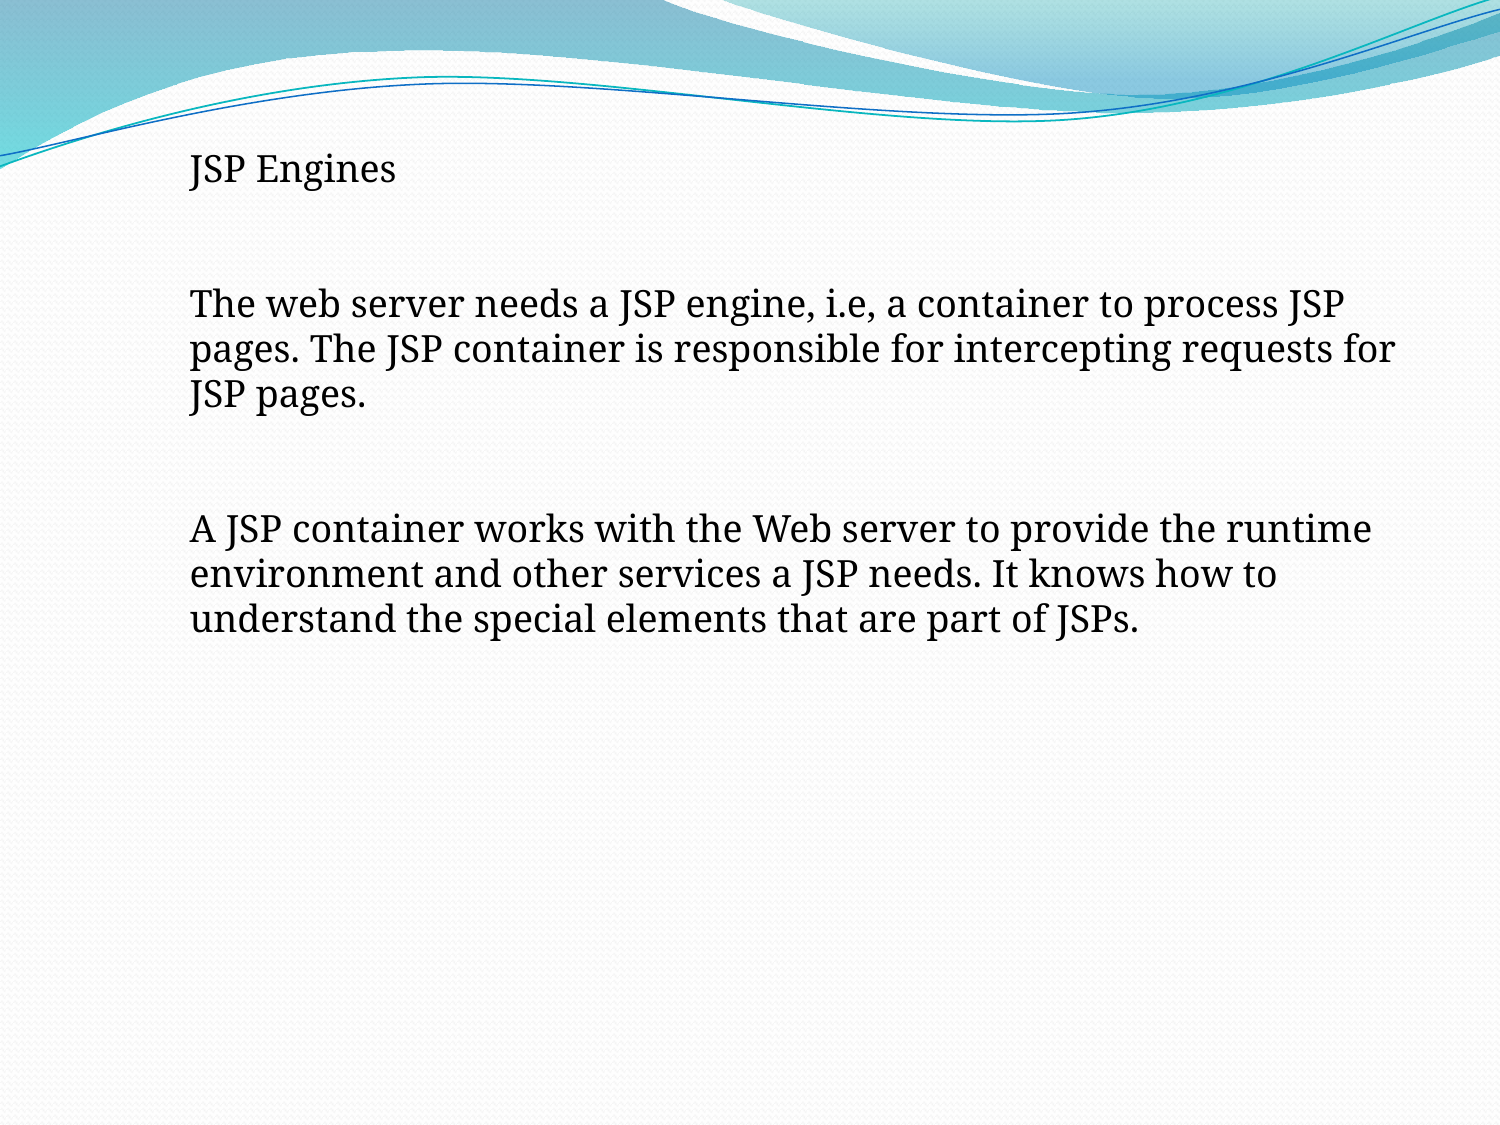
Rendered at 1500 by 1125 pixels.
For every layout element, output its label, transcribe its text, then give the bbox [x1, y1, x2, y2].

text_box JSP Engines The web server needs a JSP engine, i.e, a container to process JSP pages. The JSP container is responsible for intercepting requests for JSP pages. A JSP container works with the Web server to provide the runtime environment and other services a JSP needs. It knows how to understand the special elements that are part of JSPs. [174, 137, 1450, 738]
